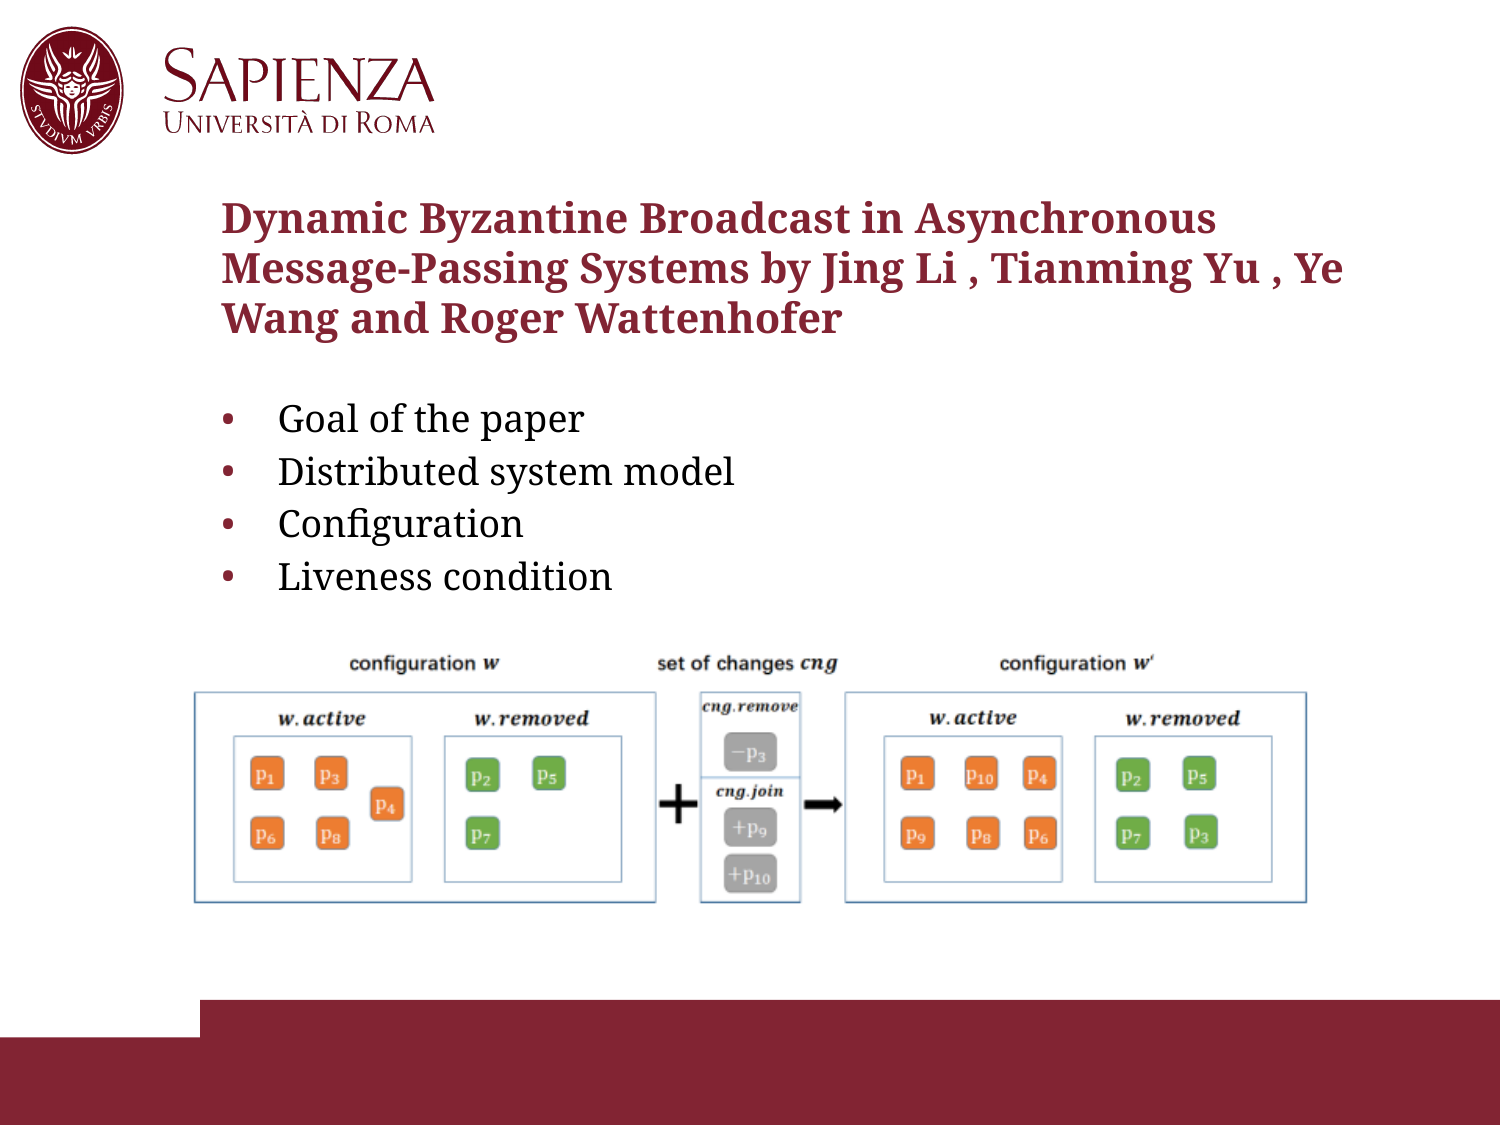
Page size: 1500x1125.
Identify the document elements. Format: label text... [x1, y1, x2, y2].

picture [152, 615, 1348, 916]
title Dynamic Byzantine Broadcast in Asynchronous Message-Passing Systems by Jing Li , Tianming Yu , Ye Wang and Roger Wattenhofer [206, 184, 1424, 350]
list Goal of the paper Distributed system model Configuration Liveness condition [206, 387, 1424, 963]
picture [17, 19, 437, 156]
